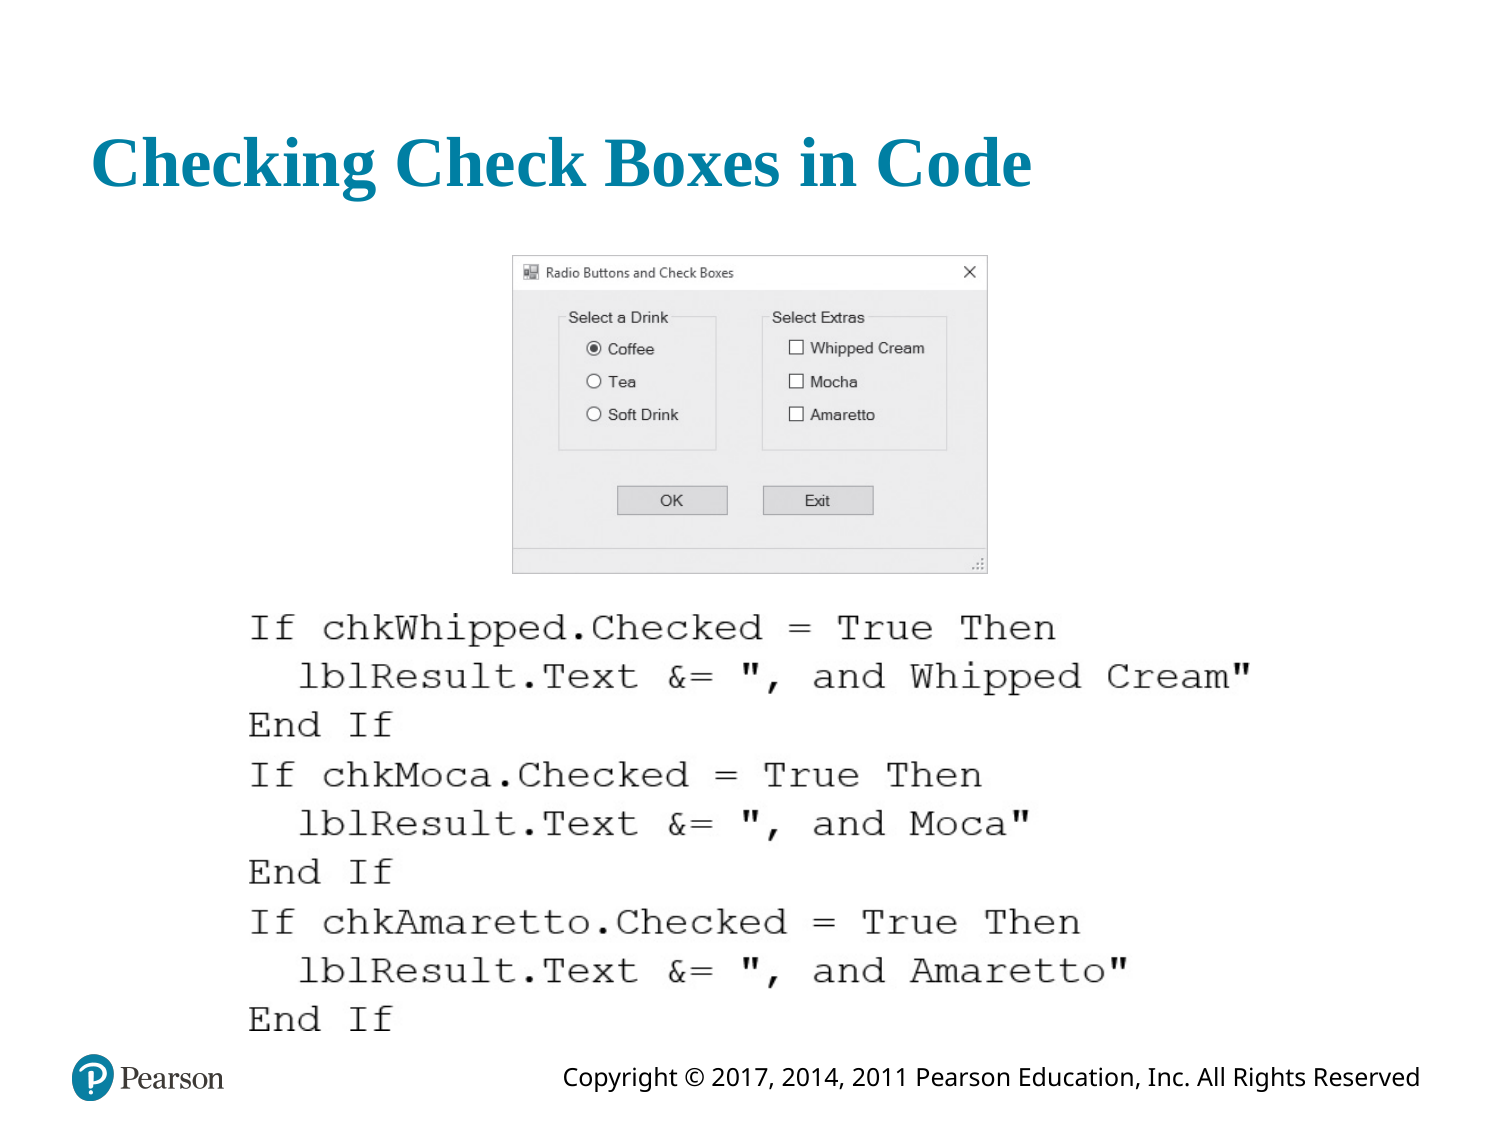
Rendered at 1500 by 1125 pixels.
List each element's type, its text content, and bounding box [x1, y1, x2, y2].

picture [512, 254, 988, 574]
picture [72, 1087, 83, 1101]
title Checking Check Boxes in Code [75, 0, 1425, 216]
picture [98, 1054, 224, 1101]
picture [72, 1054, 88, 1070]
picture [249, 612, 1251, 1031]
picture [80, 1063, 106, 1088]
